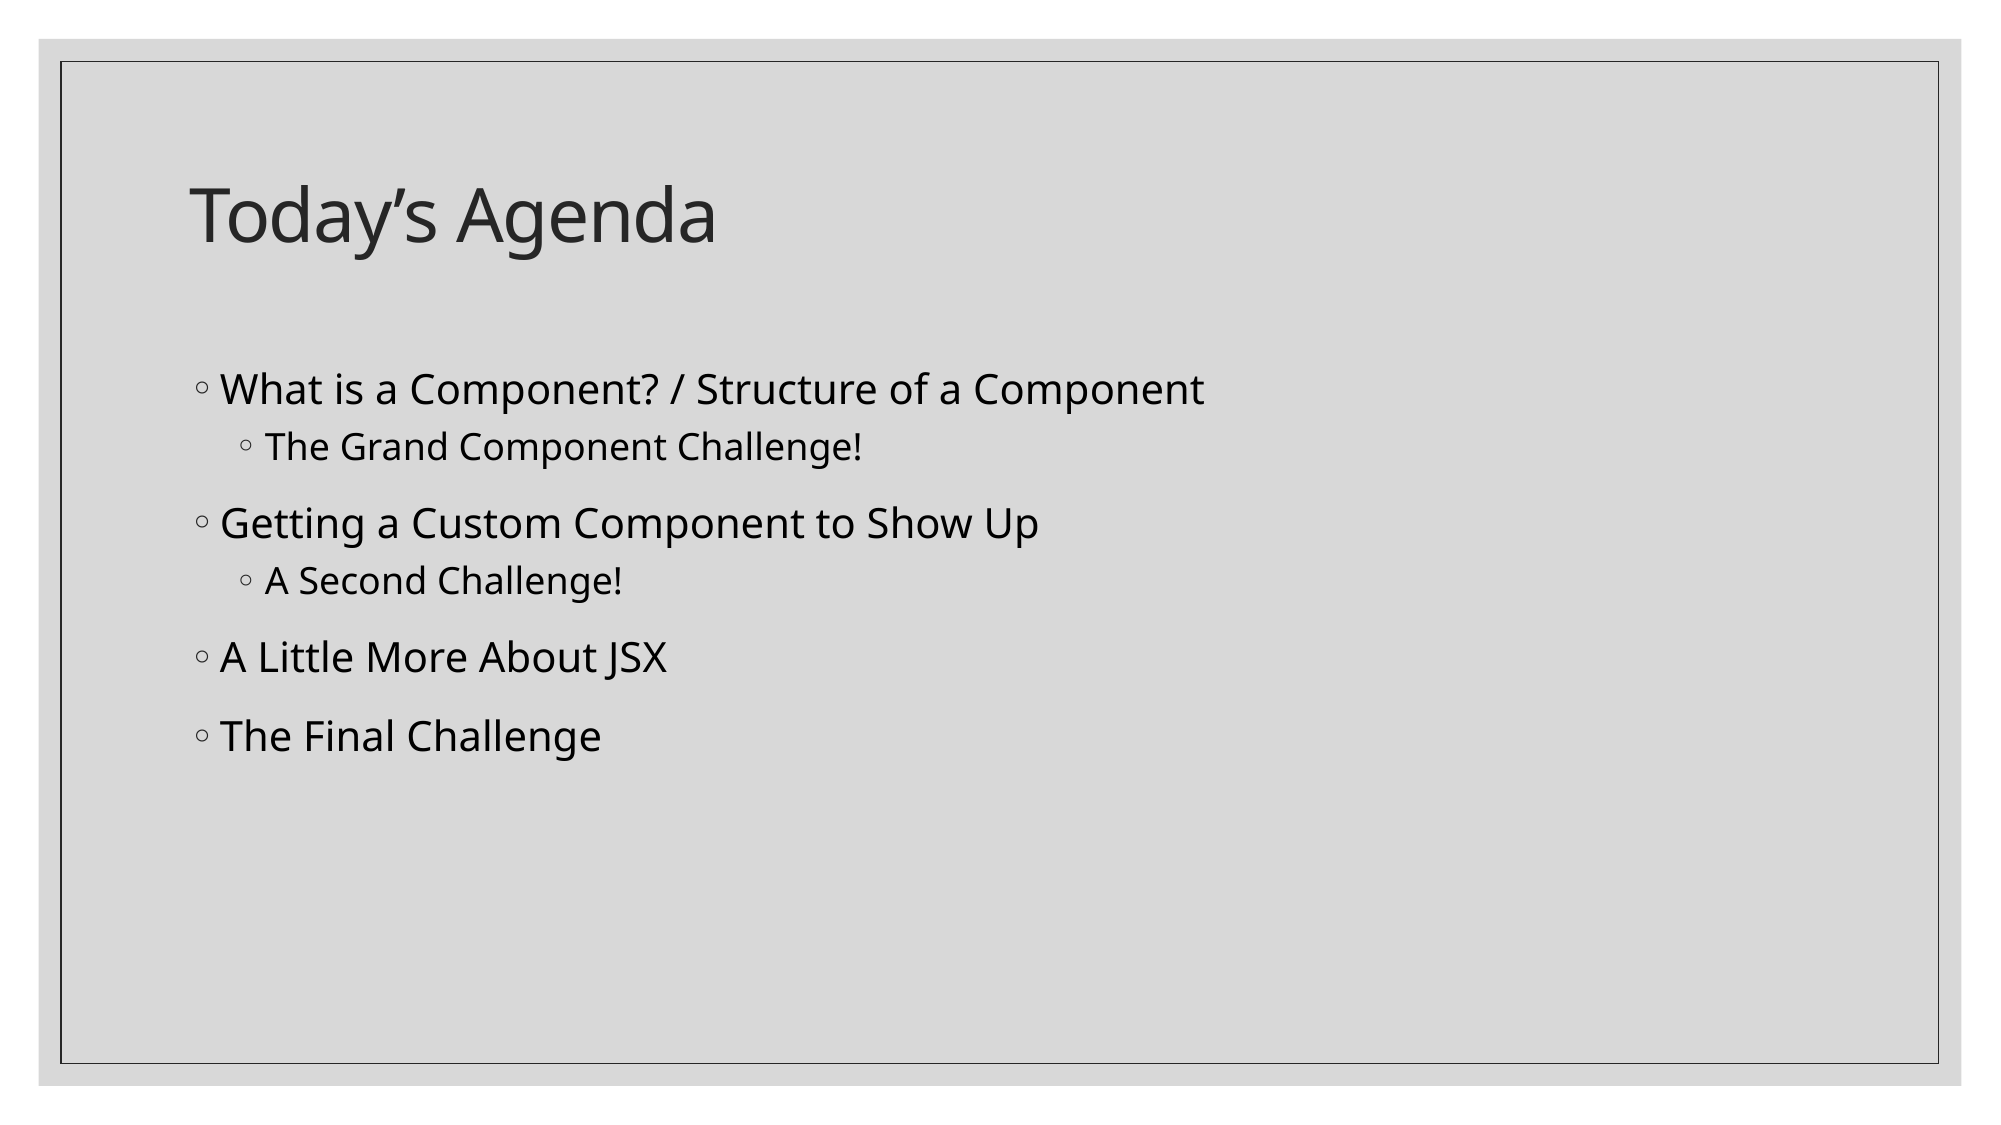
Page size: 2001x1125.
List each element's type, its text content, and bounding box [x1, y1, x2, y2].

list What is a Component? / Structure of a Component The Grand Component Challenge! Getting a Custom Component to Show Up A Second Challenge! A Little More About JSX The Final Challenge [174, 345, 1825, 977]
title Today’s Agenda [174, 105, 1825, 331]
